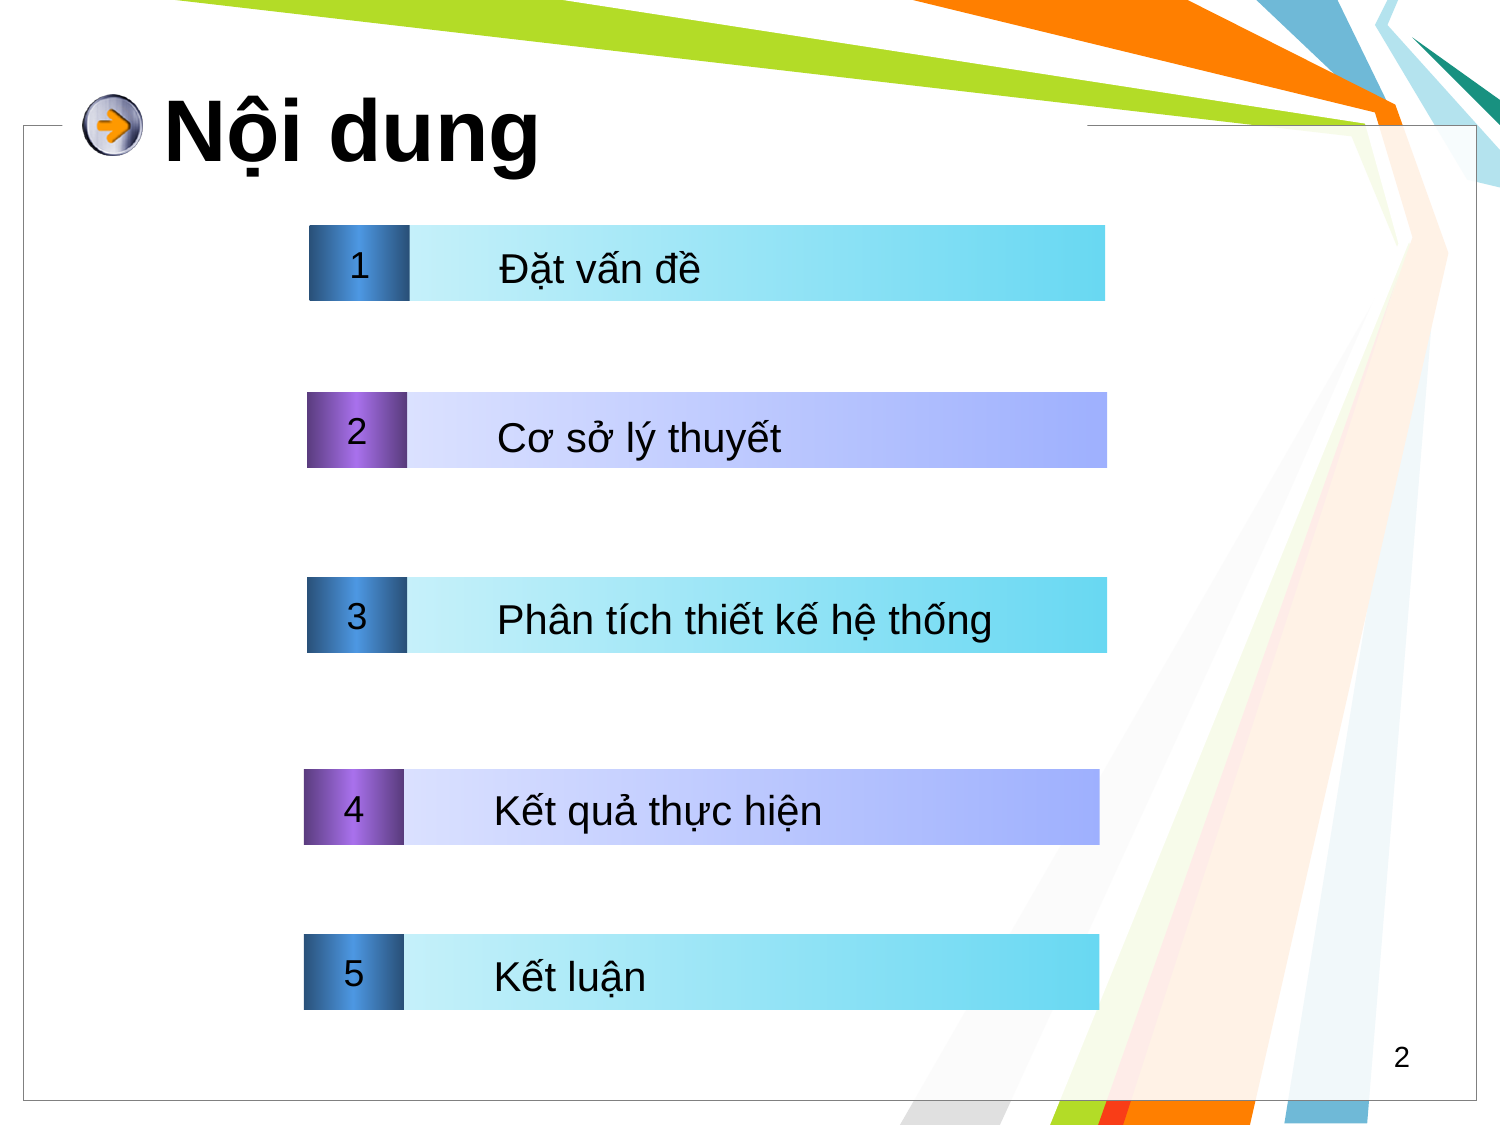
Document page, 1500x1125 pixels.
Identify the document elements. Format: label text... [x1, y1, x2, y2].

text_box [306, 576, 1145, 653]
title Nội dung [147, 32, 1183, 221]
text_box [306, 392, 1145, 469]
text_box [303, 769, 1142, 846]
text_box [309, 225, 1148, 302]
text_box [303, 934, 1142, 1010]
slide_number 2 [1074, 1030, 1426, 1081]
picture [82, 94, 143, 156]
